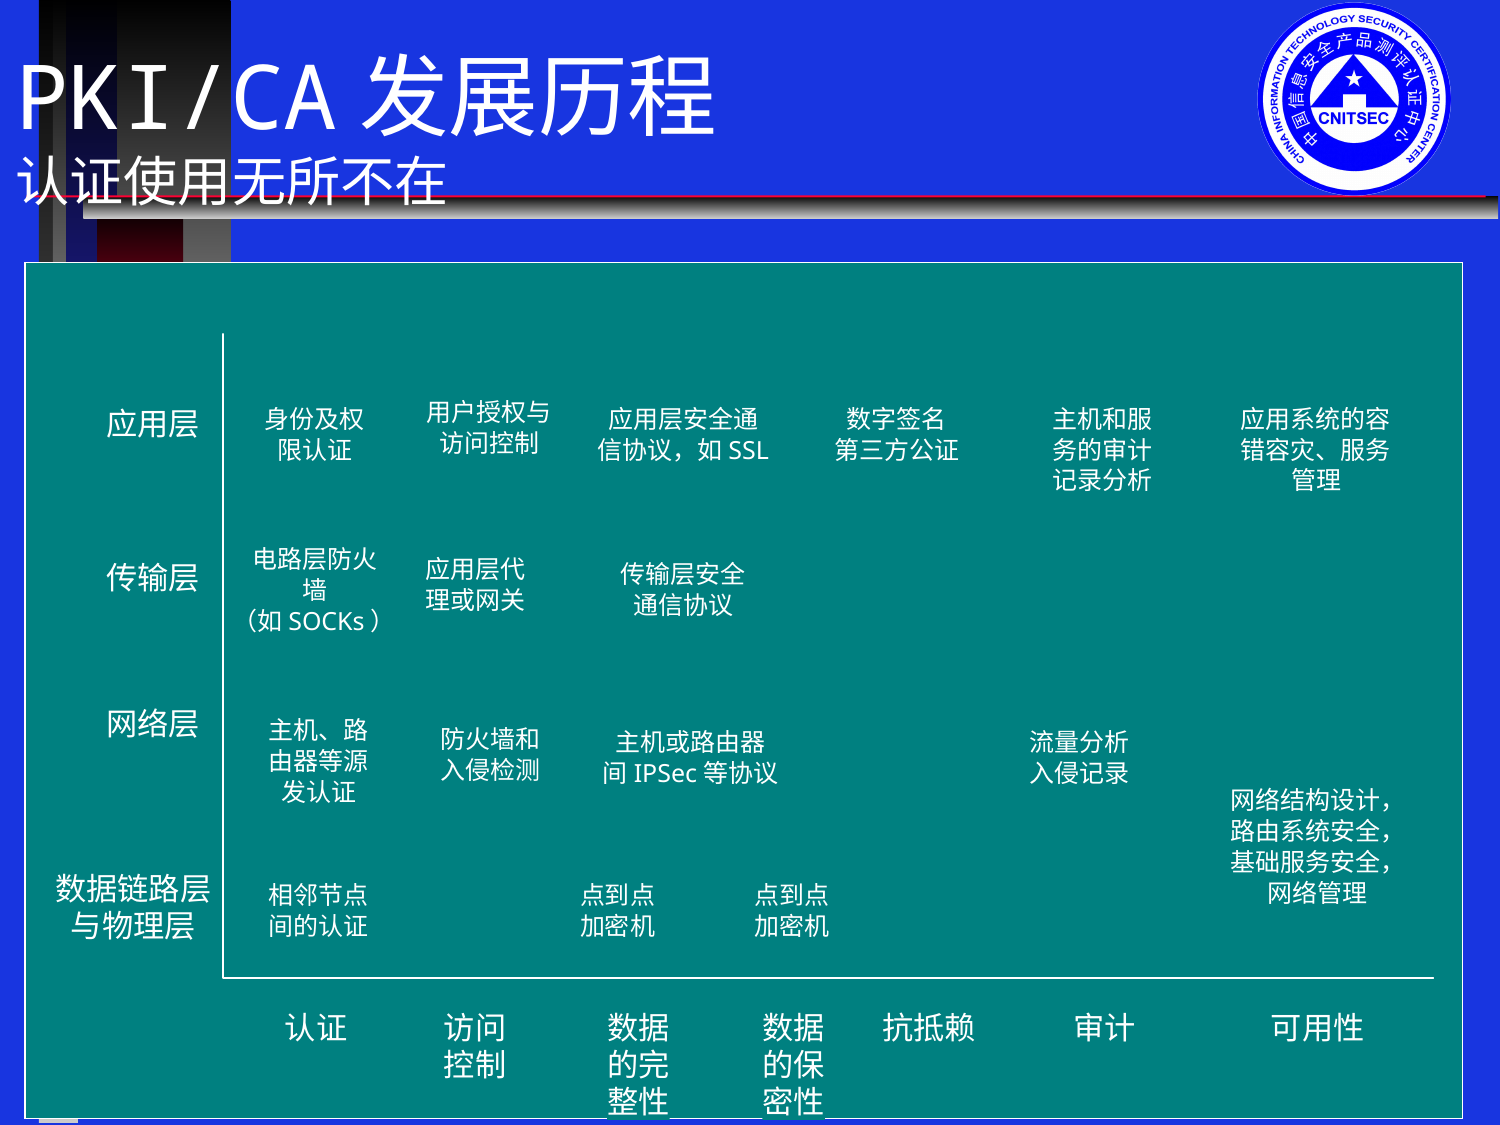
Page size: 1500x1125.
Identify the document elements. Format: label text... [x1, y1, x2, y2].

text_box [24, 262, 1463, 1121]
title PKI/CA发展历程 认证使用无所不在 [0, 30, 1188, 221]
picture [1257, 2, 1453, 197]
